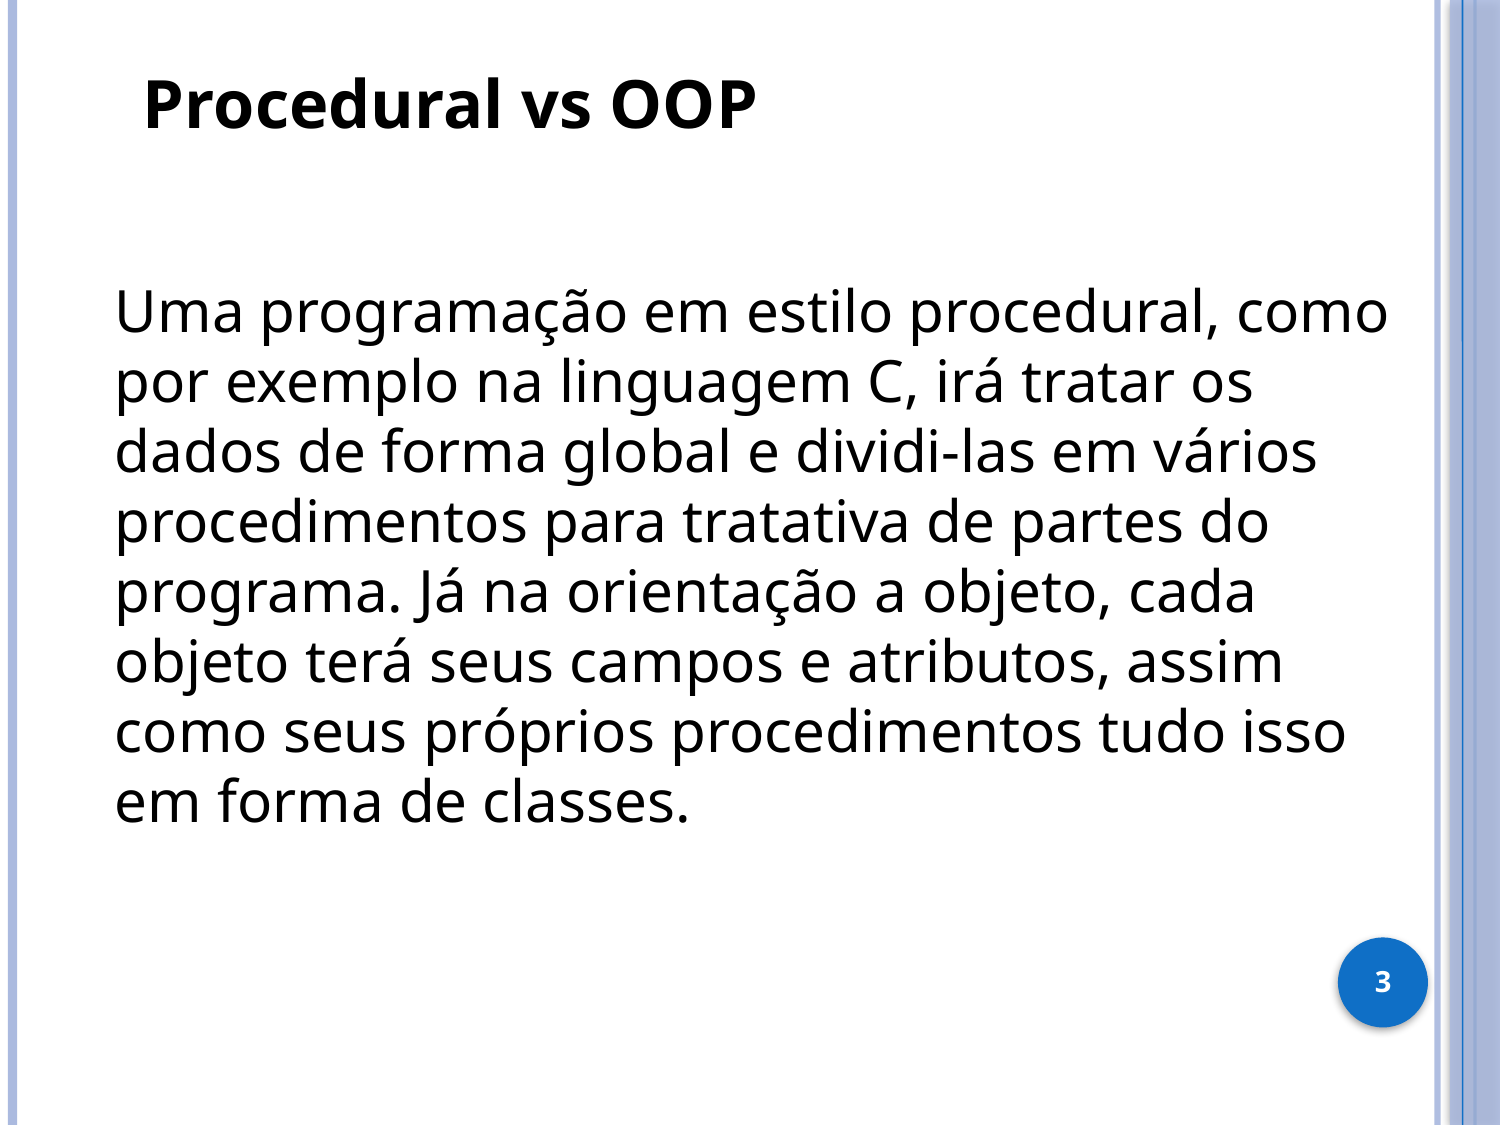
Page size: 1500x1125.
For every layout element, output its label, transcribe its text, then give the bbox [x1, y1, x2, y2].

slide_number 3 [1333, 940, 1434, 1027]
text_box Uma programação em estilo procedural, como por exemplo na linguagem C, irá tratar os dados de forma global e dividi-las em vários procedimentos para tratativa de partes do programa. Já na orientação a objeto, cada objeto terá seus campos e atributos, assim como seus próprios procedimentos tudo isso em forma de classes. [100, 267, 1412, 842]
text_box Procedural vs OOP [127, 54, 774, 150]
